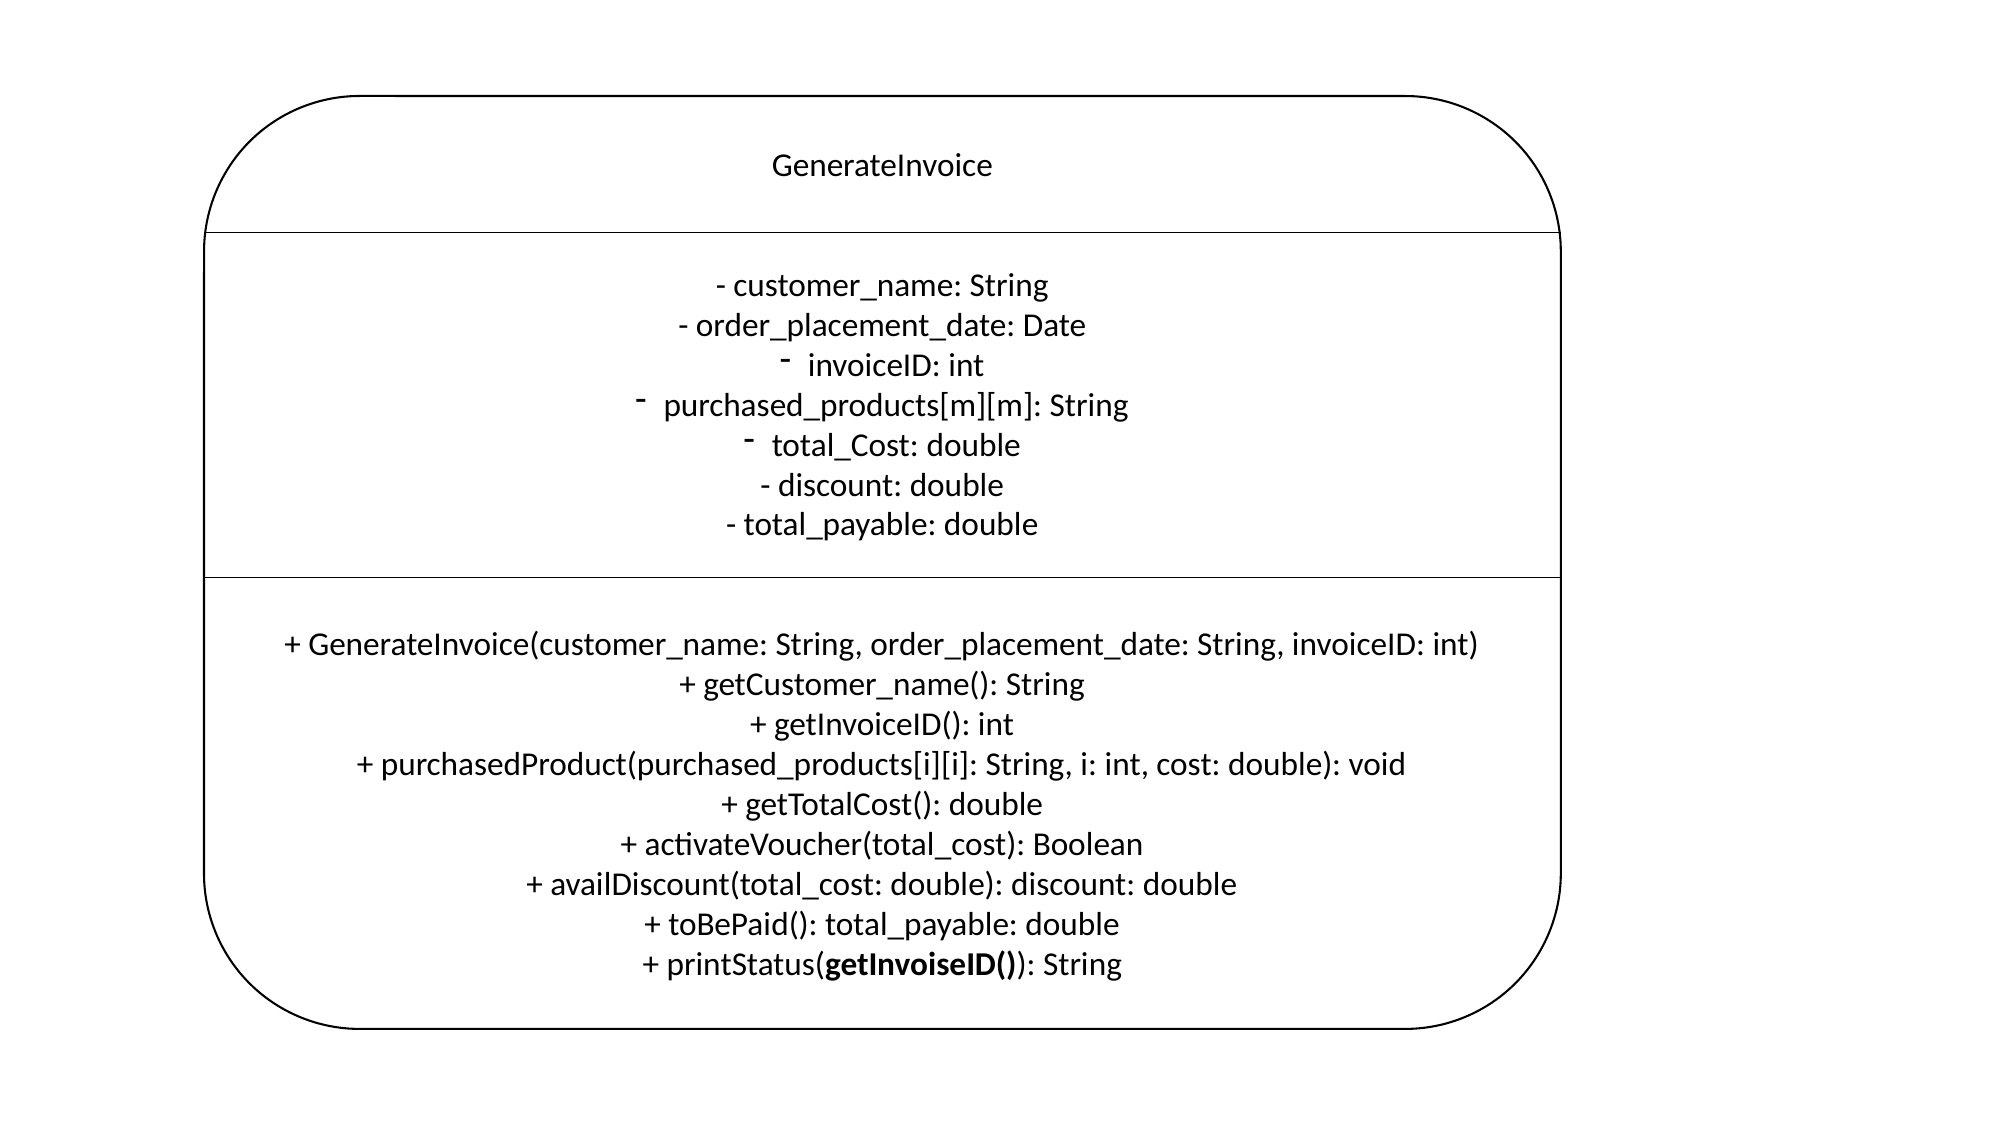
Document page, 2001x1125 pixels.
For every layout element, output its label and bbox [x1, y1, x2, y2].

text_box [204, 95, 1561, 1029]
